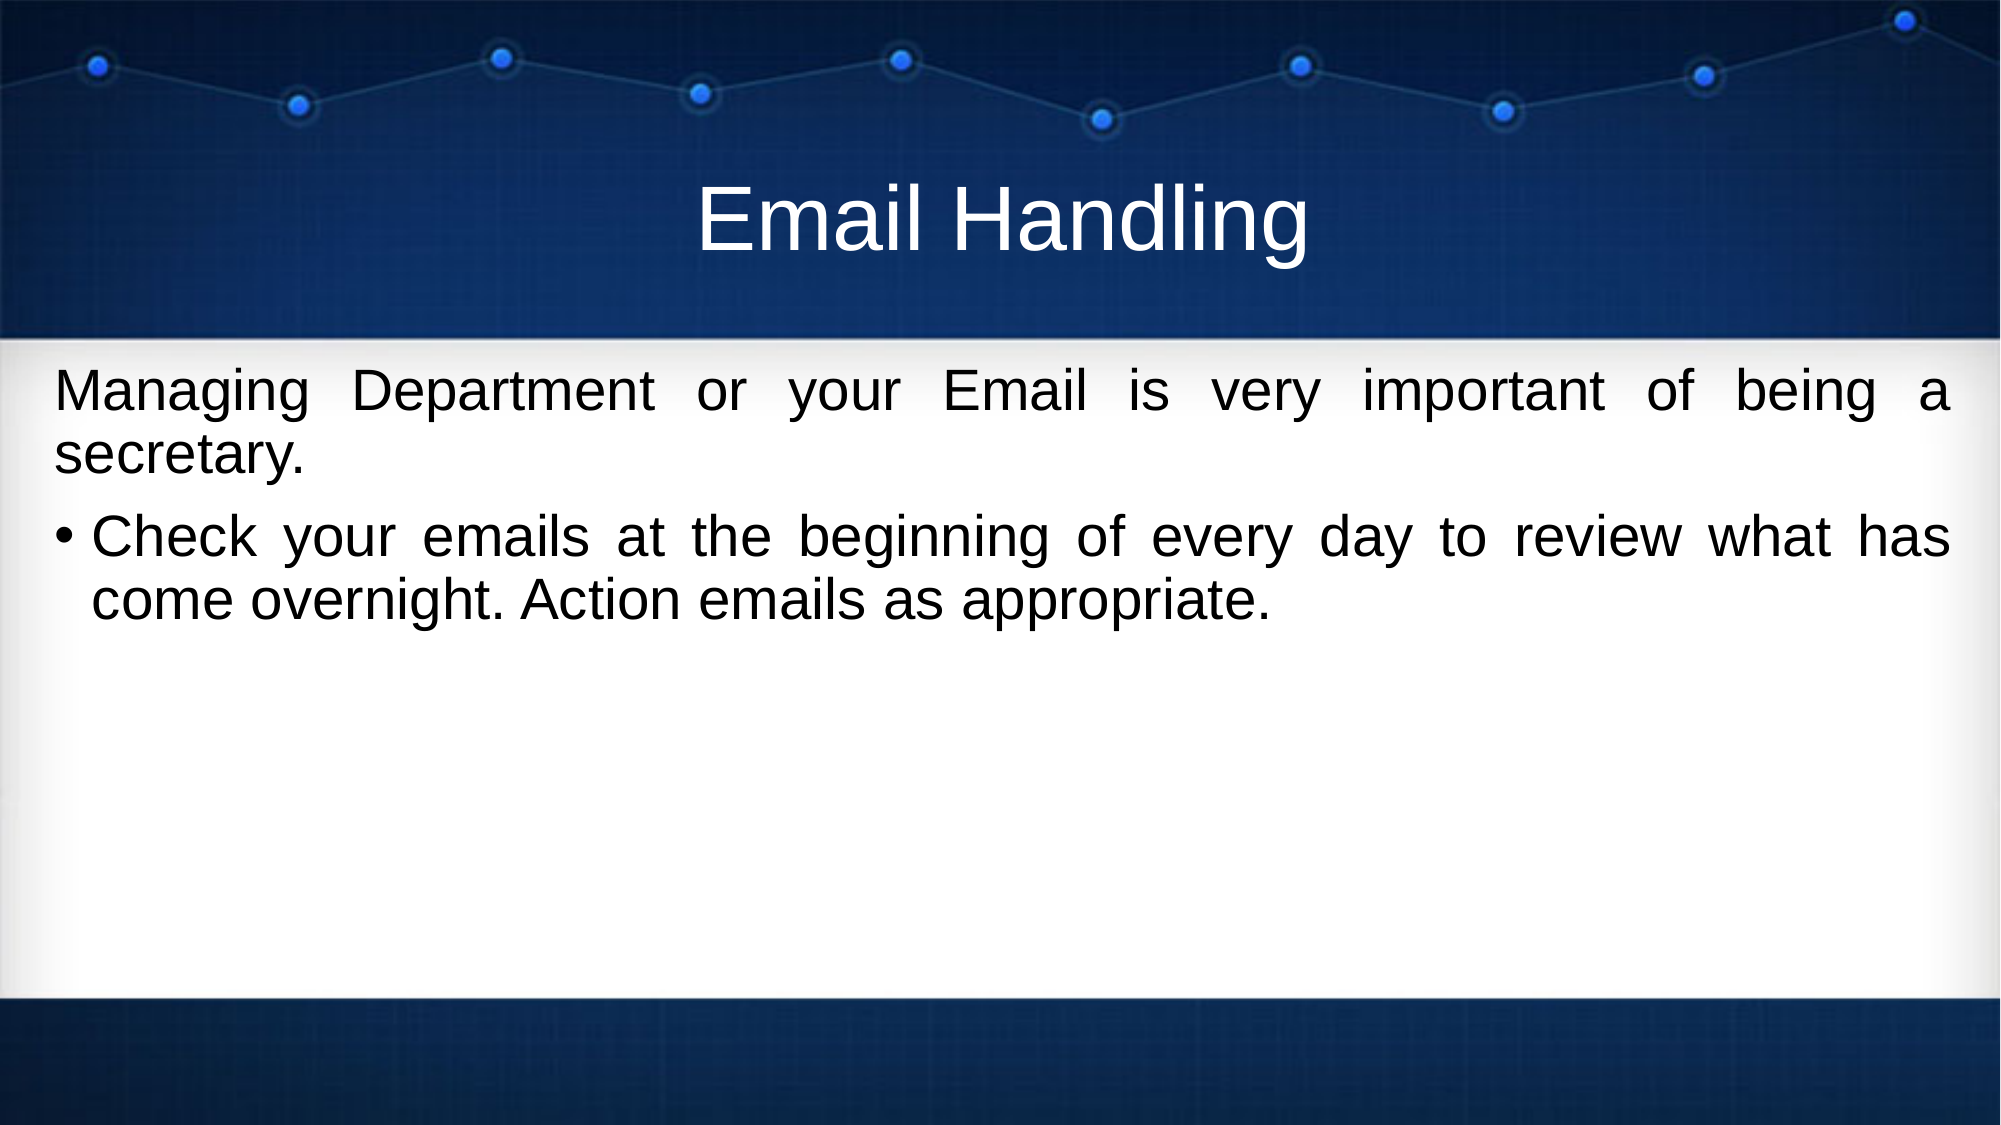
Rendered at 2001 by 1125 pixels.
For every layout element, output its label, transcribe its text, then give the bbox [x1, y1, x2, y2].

picture [0, 0, 2001, 1125]
list Managing Department or your Email is very important of being a secretary. Check your emails at the beginning of every day to review what has come overnight. Action emails as appropriate. [39, 352, 1969, 981]
title Email Handling [39, 123, 1969, 319]
